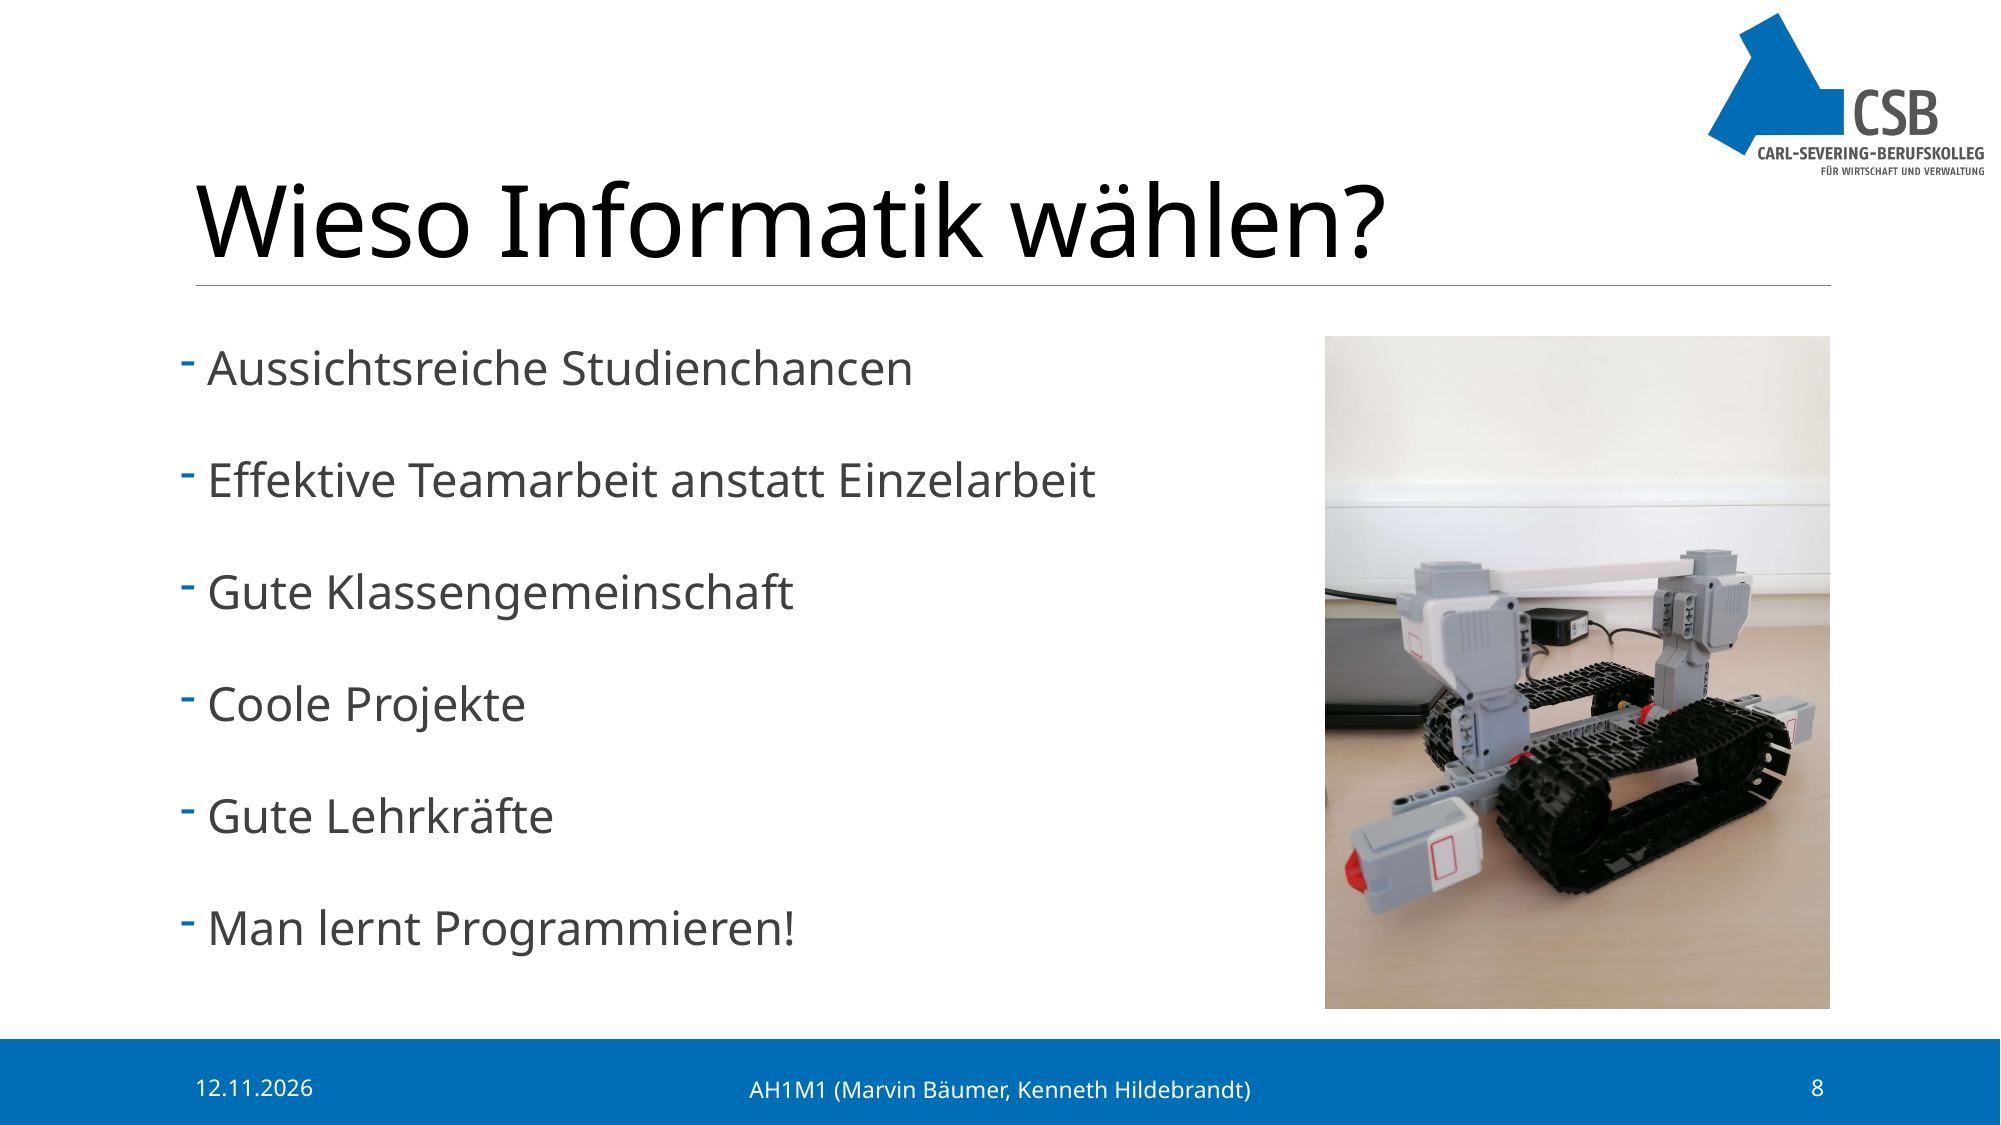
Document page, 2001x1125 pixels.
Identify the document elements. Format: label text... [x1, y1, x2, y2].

footer AH1M1 (Marvin Bäumer, Kenneth Hildebrandt) [604, 1059, 1396, 1120]
picture [1708, 13, 1984, 175]
list Aussichtsreiche Studienchancen Effektive Teamarbeit anstatt Einzelarbeit Gute Klassengemeinschaft Coole Projekte Gute Lehrkräfte Man lernt Programmieren! [180, 302, 1830, 963]
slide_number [180, 1059, 586, 1120]
picture [1325, 335, 1831, 1009]
slide_number 8 [1624, 1059, 1840, 1120]
title Wieso Informatik wählen? [180, 47, 1830, 285]
